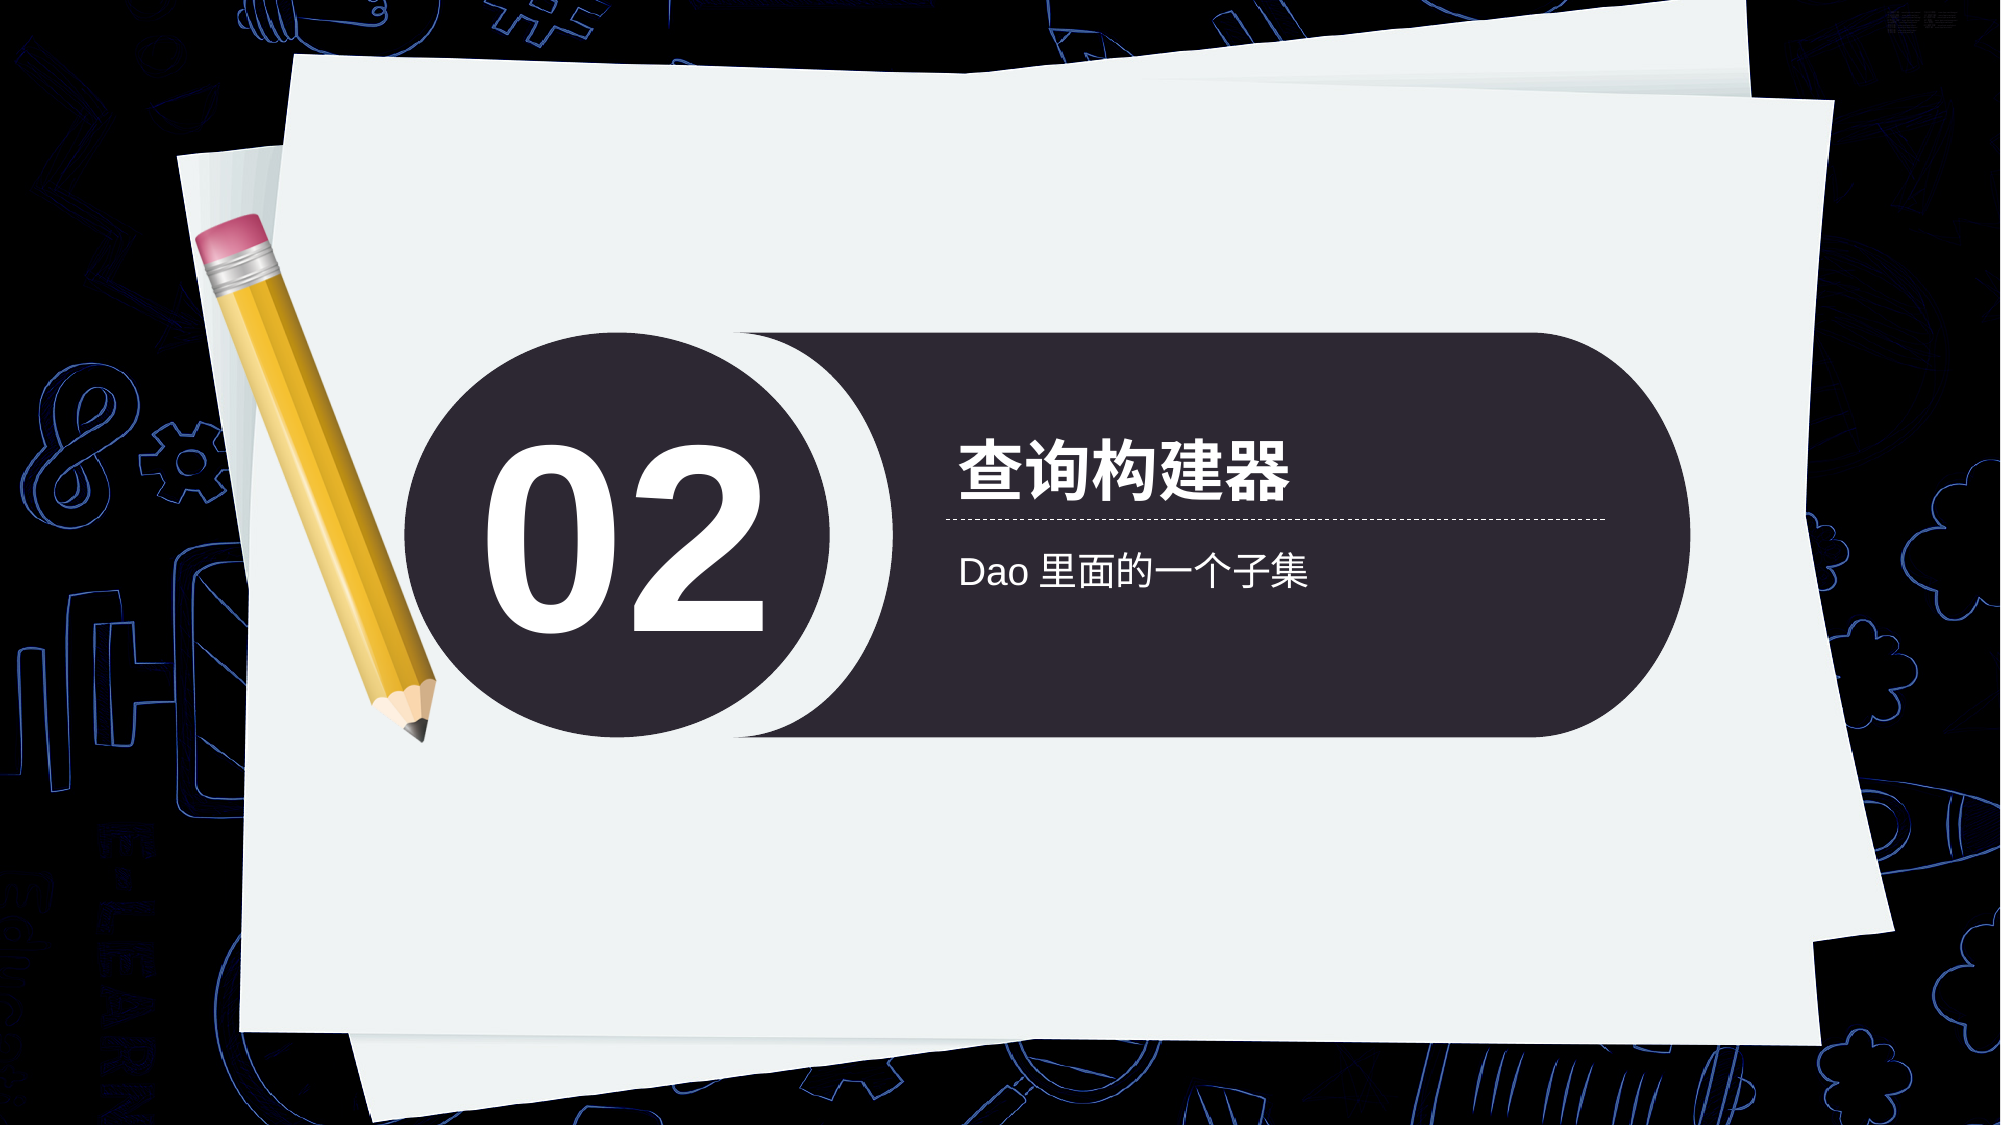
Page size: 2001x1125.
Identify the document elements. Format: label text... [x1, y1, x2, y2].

text_box [515, 331, 719, 356]
picture [0, 0, 2001, 1125]
text_box [501, 692, 753, 739]
text_box [733, 331, 1692, 739]
text_box 查询构建器 [943, 401, 1385, 516]
text_box Dao里面的一个子集 [943, 527, 1637, 601]
text_box [789, 414, 831, 656]
text_box 02 [501, 356, 789, 692]
